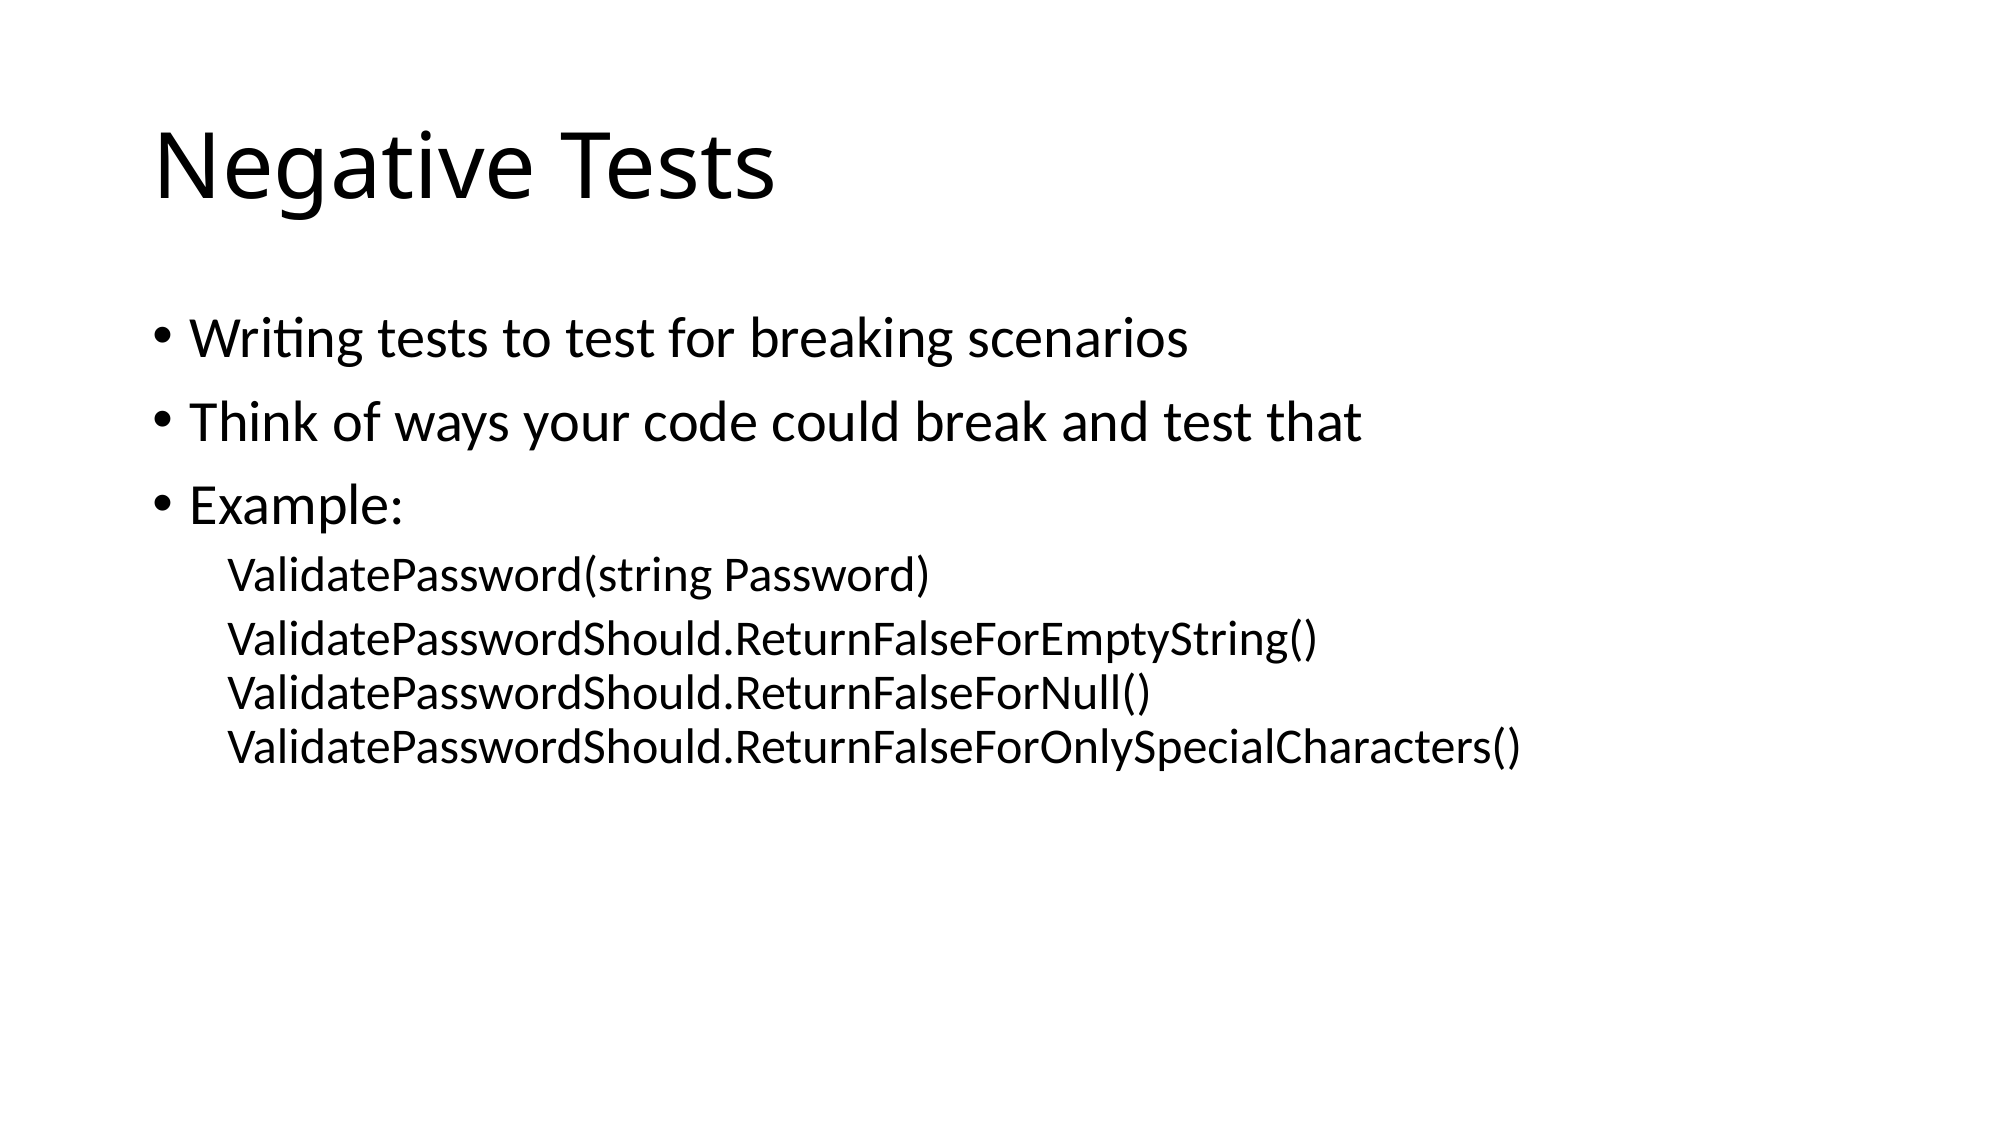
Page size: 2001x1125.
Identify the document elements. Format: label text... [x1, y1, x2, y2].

list Writing tests to test for breaking scenarios Think of ways your code could break and test that Example: ValidatePassword(string Password) ValidatePasswordShould.ReturnFalseForEmptyString() ValidatePasswordShould.ReturnFalseForNull() ValidatePasswordShould.ReturnFalseForOnlySpecialCharacters() [137, 299, 1863, 1014]
title Negative Tests [137, 59, 1863, 278]
